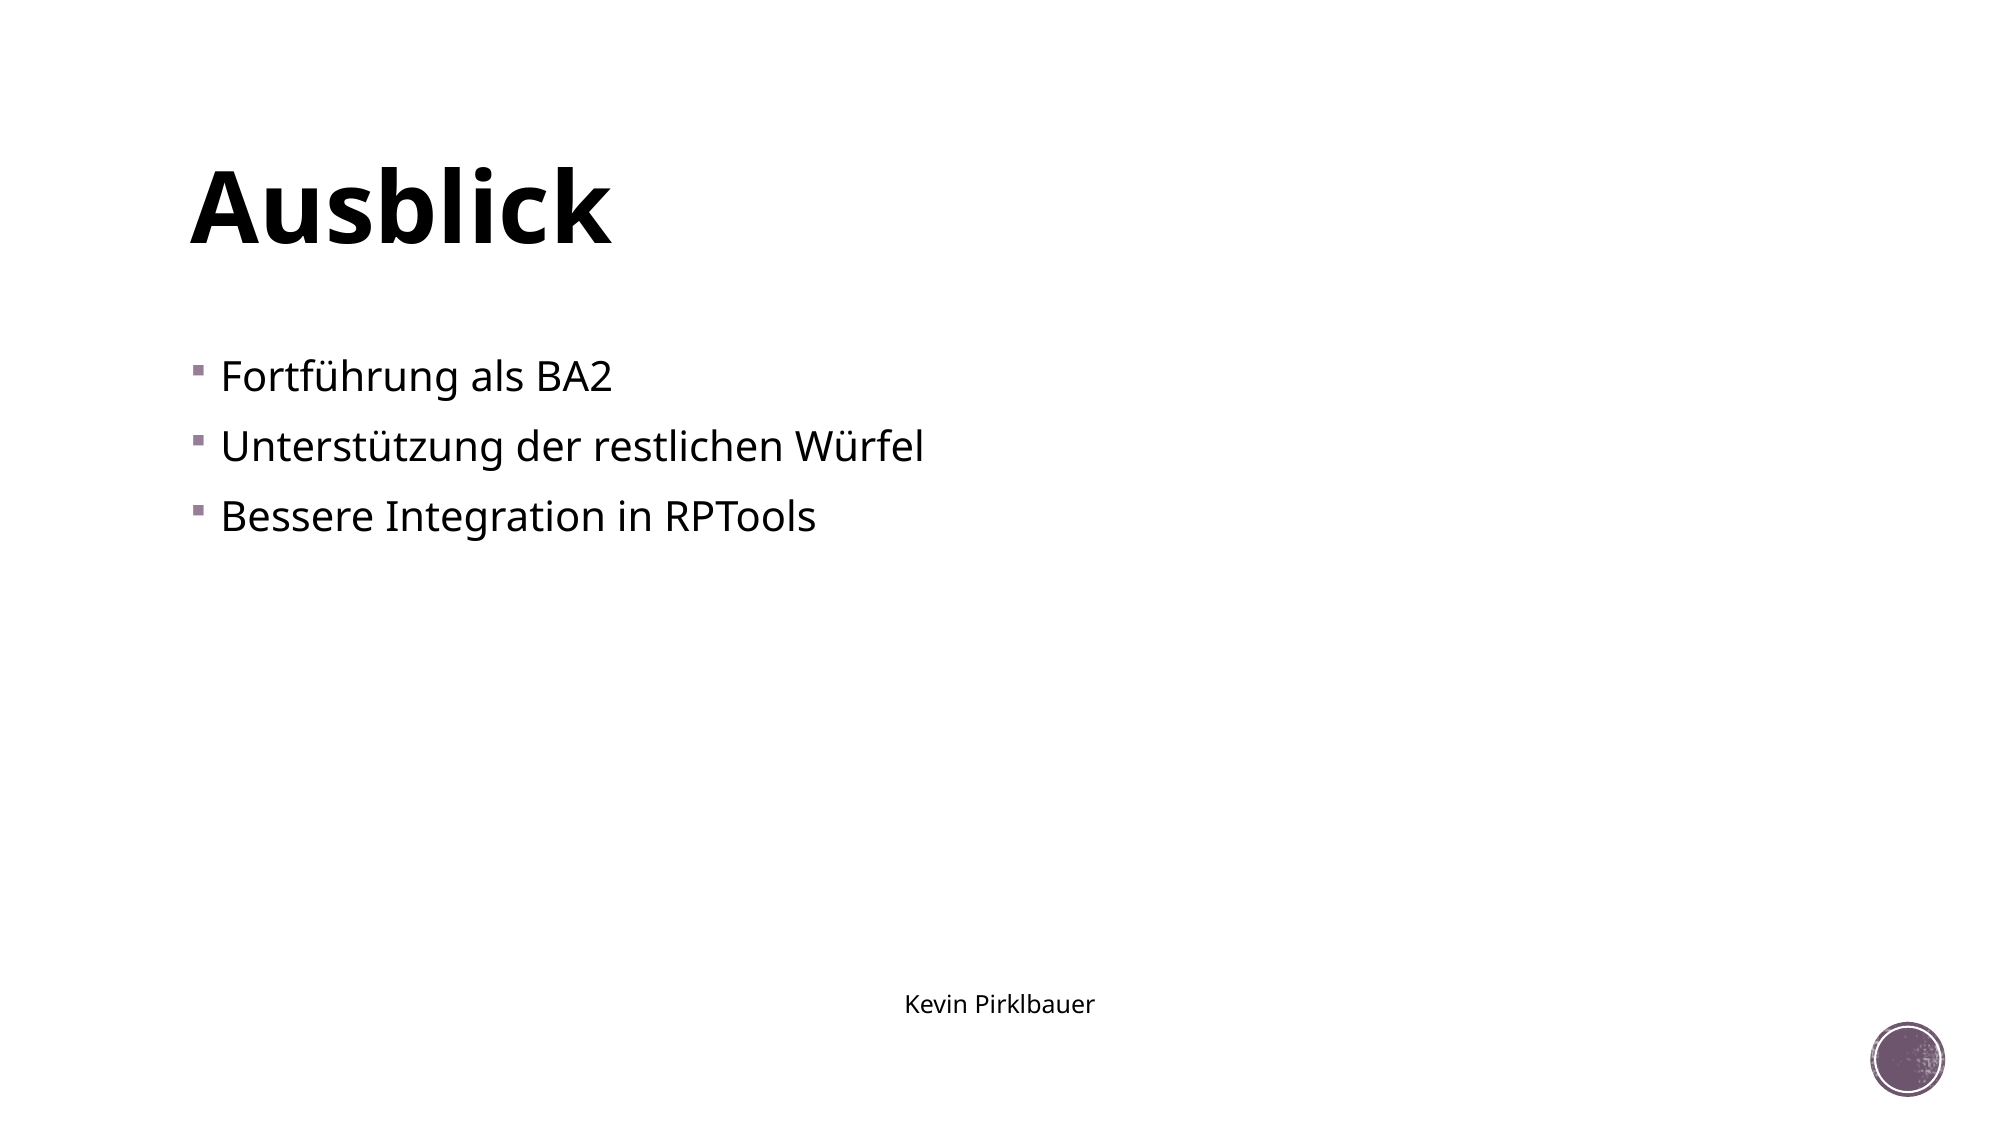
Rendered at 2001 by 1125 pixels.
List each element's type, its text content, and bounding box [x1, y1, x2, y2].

list Fortführung als BA2 Unterstützung der restlichen Würfel Bessere Integration in RPTools [175, 348, 1826, 1013]
title Ausblick [175, 79, 1826, 344]
